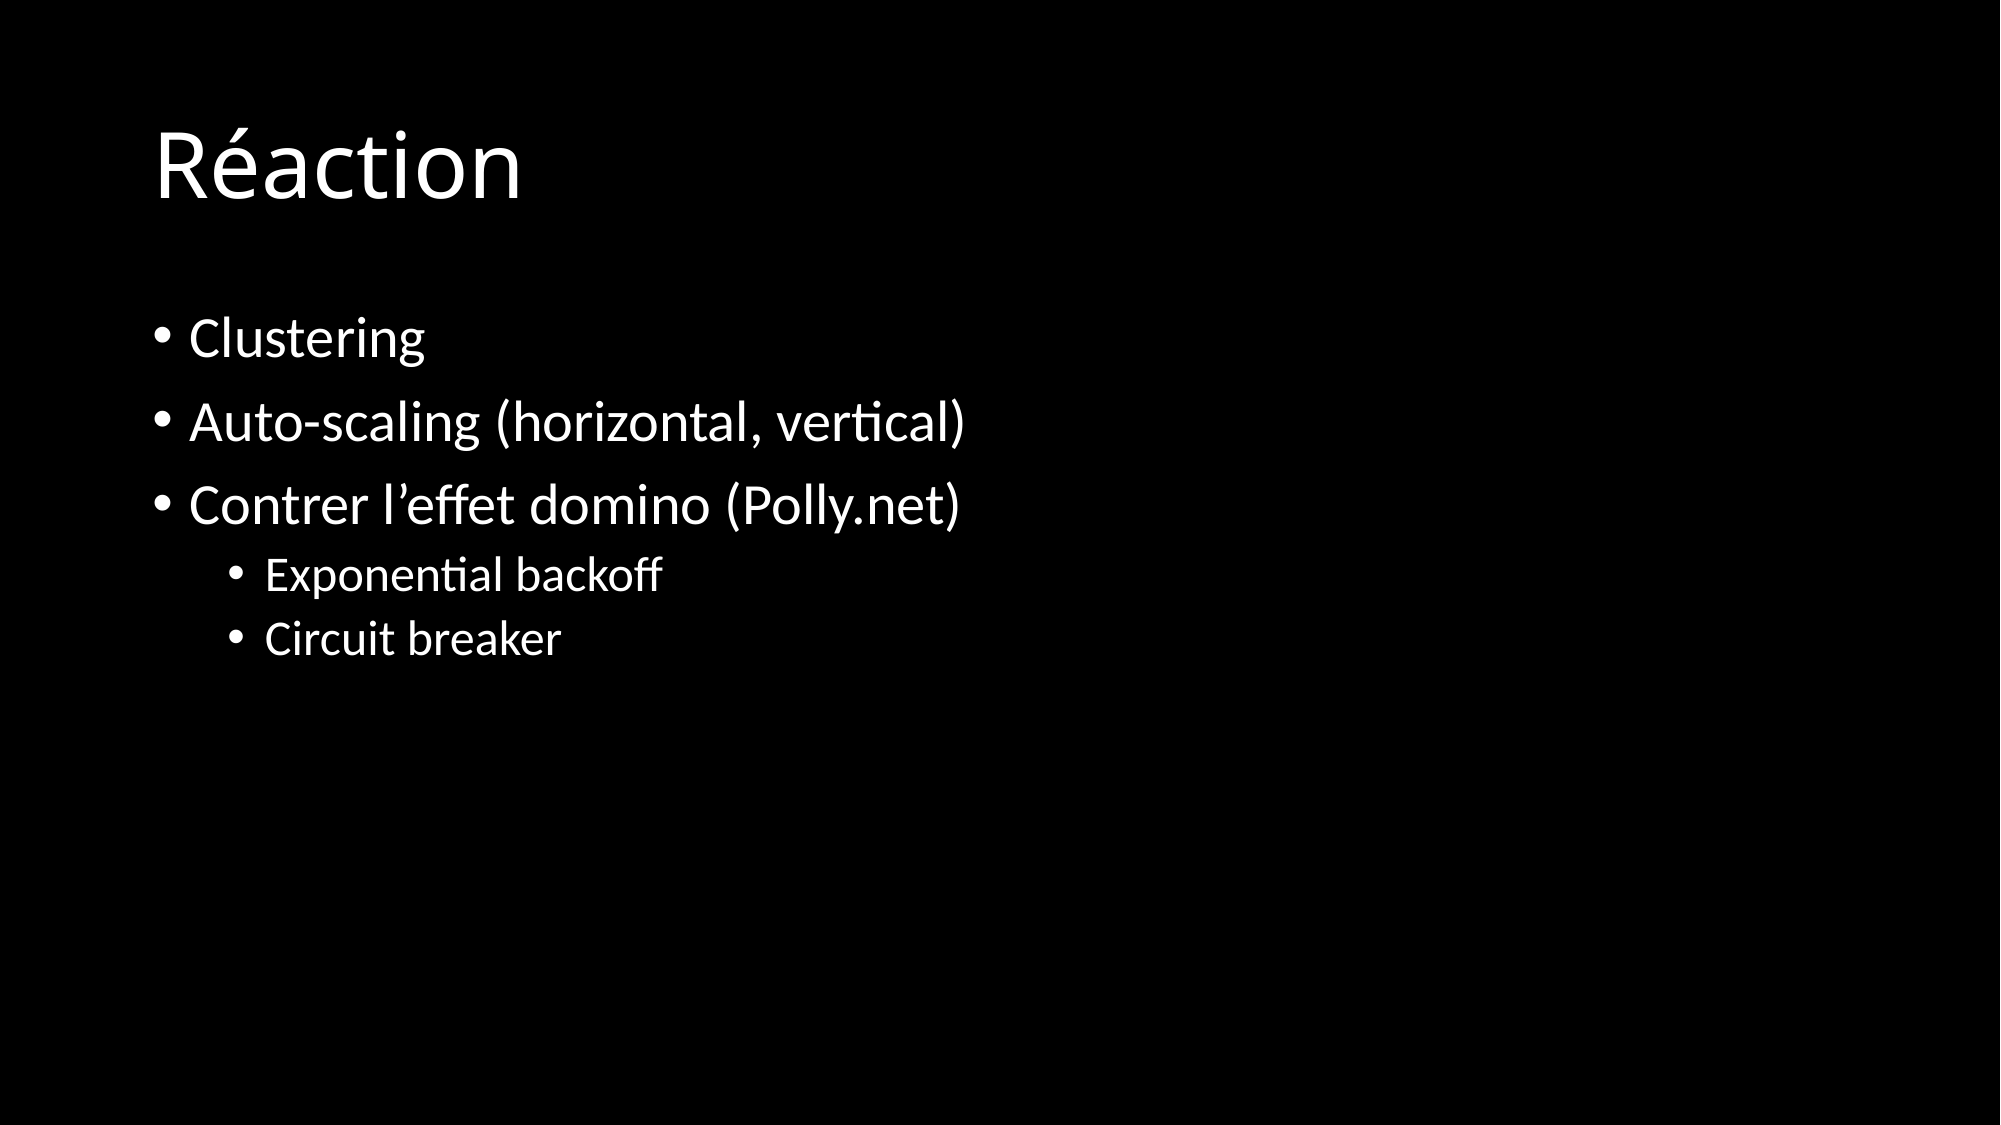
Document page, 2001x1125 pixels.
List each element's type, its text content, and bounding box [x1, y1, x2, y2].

list Clustering Auto-scaling (horizontal, vertical) Contrer l’effet domino (Polly.net) Exponential backoff Circuit breaker [137, 299, 1863, 1014]
title Réaction [137, 59, 1863, 278]
